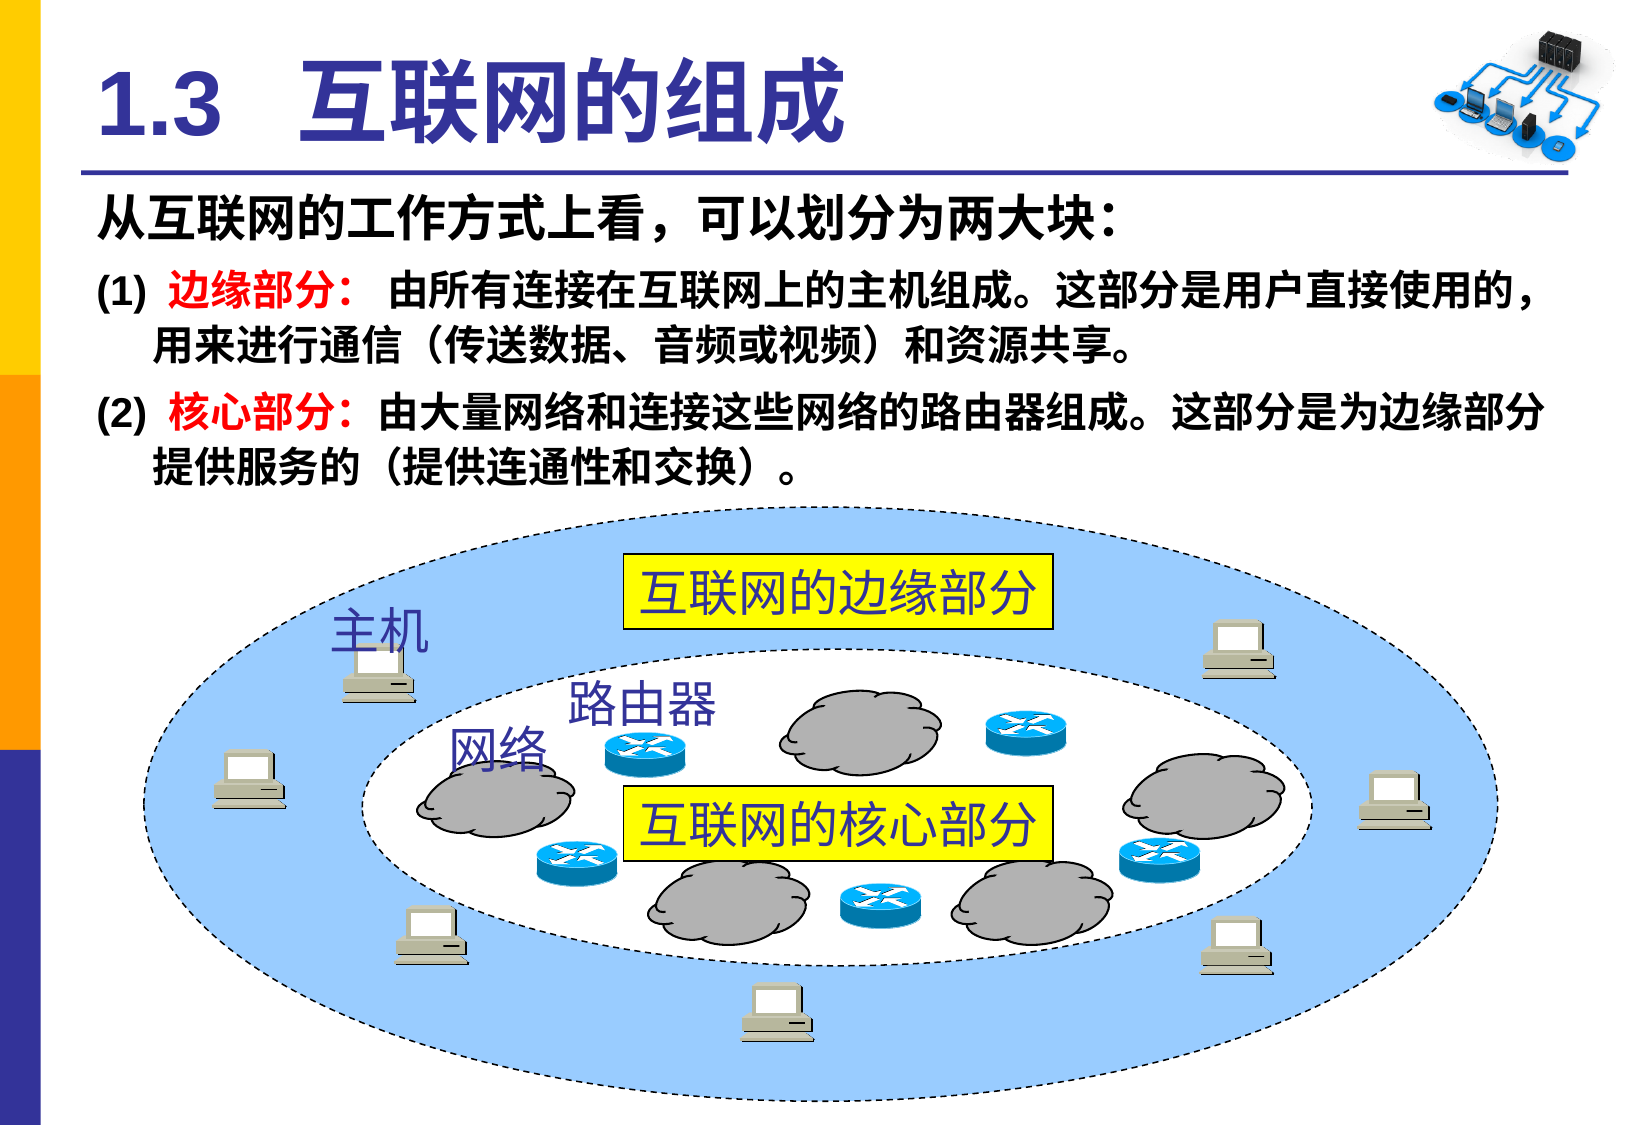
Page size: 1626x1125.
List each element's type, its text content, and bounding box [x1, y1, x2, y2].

title 1.3 互联网的组成 [81, 30, 1569, 161]
picture [1431, 30, 1616, 165]
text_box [143, 506, 1498, 1102]
list 从互联网的工作方式上看，可以划分为两大块： (1) 边缘部分： 由所有连接在互联网上的主机组成。这部分是用户直接使用的，用来进行通信（传送数据、音频或视频）和资源共享。 (2) 核心部分：由大量网络和连接这些网络的路由器组成。这部分是为边缘部分提供服务的（提供连通性和交换）。 [81, 172, 1569, 504]
